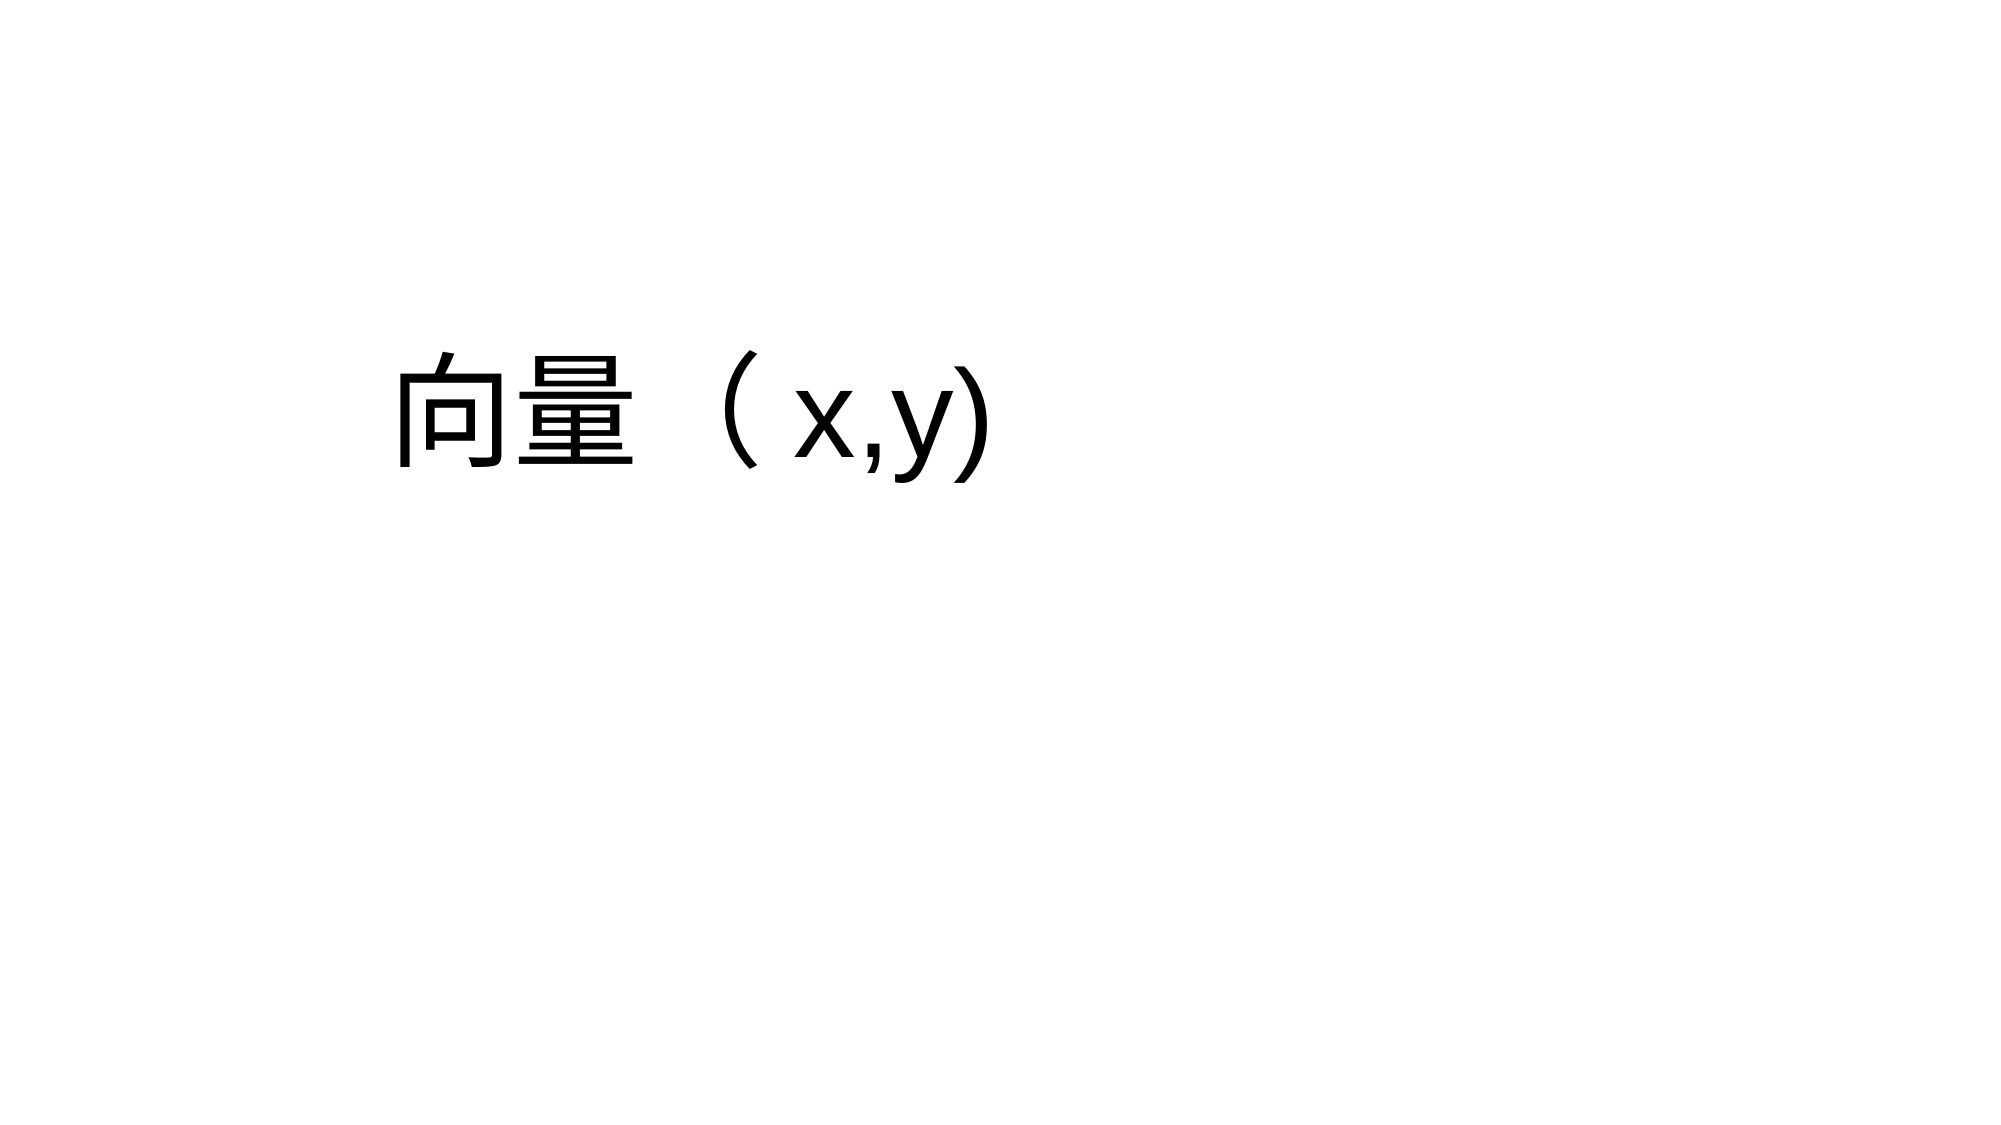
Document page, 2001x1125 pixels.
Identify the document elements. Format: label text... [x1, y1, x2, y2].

text_box 向量（x,y) [374, 325, 1539, 630]
